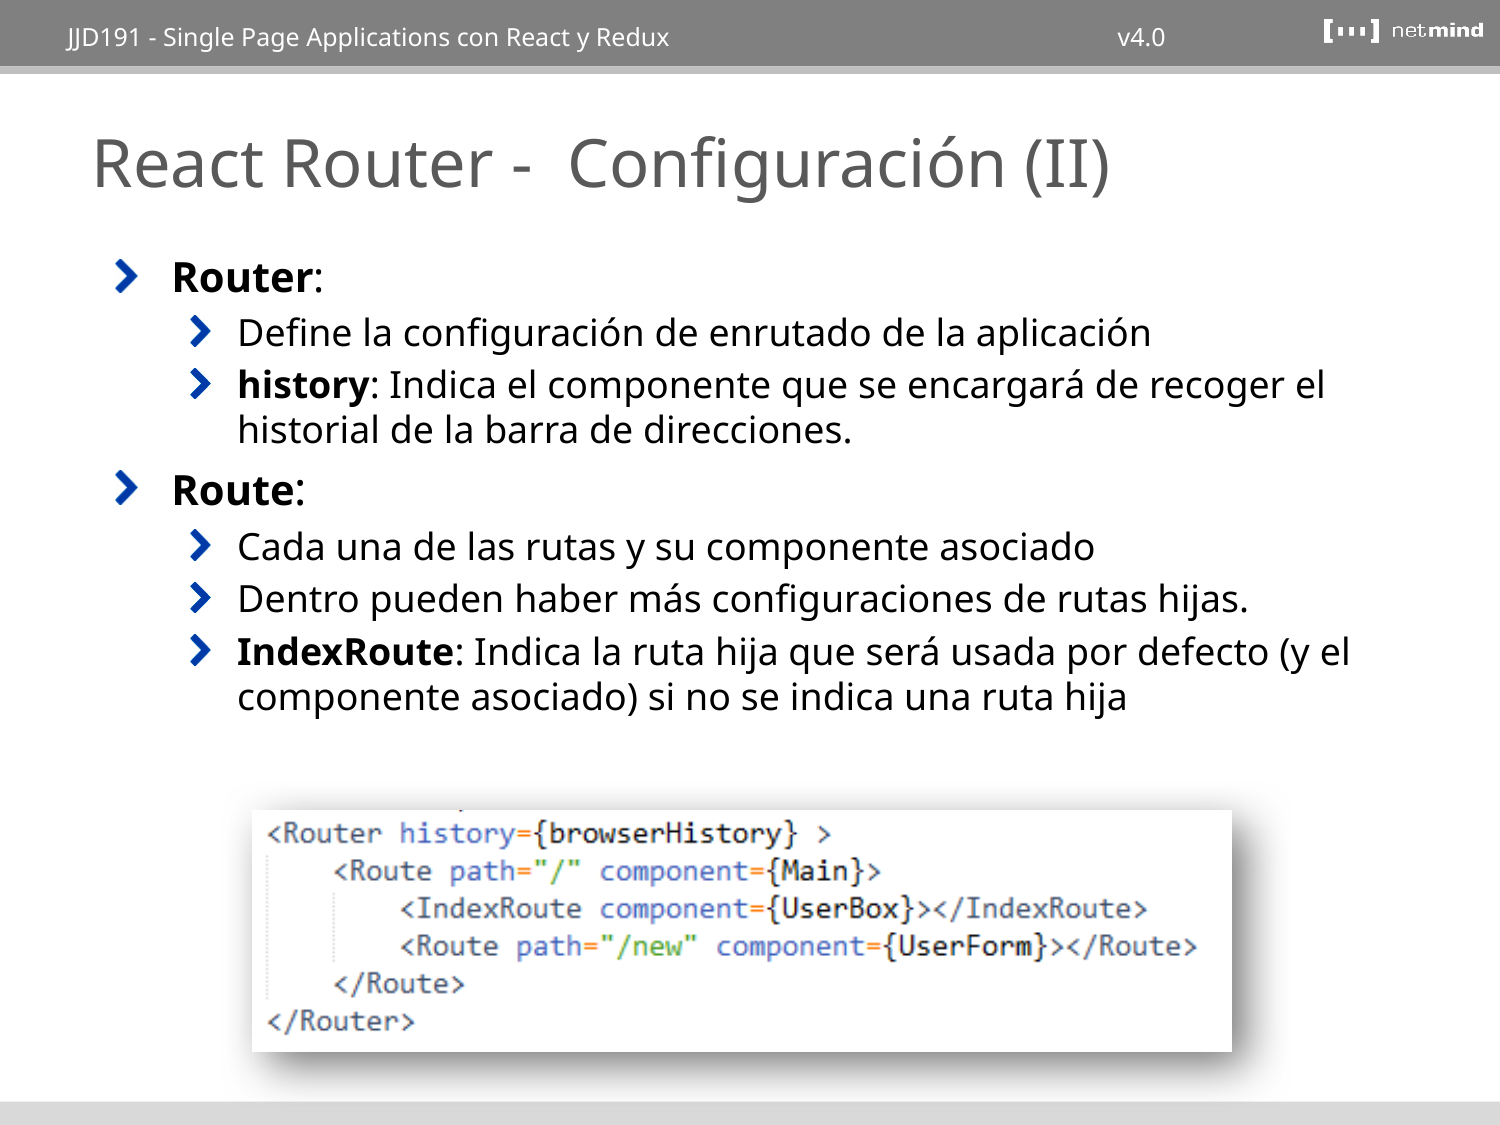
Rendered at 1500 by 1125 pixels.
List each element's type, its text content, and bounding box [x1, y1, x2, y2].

picture [190, 582, 211, 613]
list Router: Define la configuración de enrutado de la aplicación history: Indica el componente que se encargará de recoger el historial de la barra de direcciones. Route: Cada una de las rutas y su componente asociado Dentro pueden haber más configuraciones de rutas hijas. IndexRoute: Indica la ruta hija que será usada por defecto (y el componente asociado) si no se indica una ruta hija [100, 243, 1384, 1024]
picture [115, 259, 138, 293]
picture [115, 470, 138, 505]
title React Router - Configuración (II) [76, 113, 1459, 216]
picture [190, 529, 211, 561]
picture [190, 368, 211, 399]
picture [251, 809, 1232, 1052]
picture [190, 315, 211, 347]
picture [1324, 19, 1483, 43]
picture [190, 634, 211, 666]
